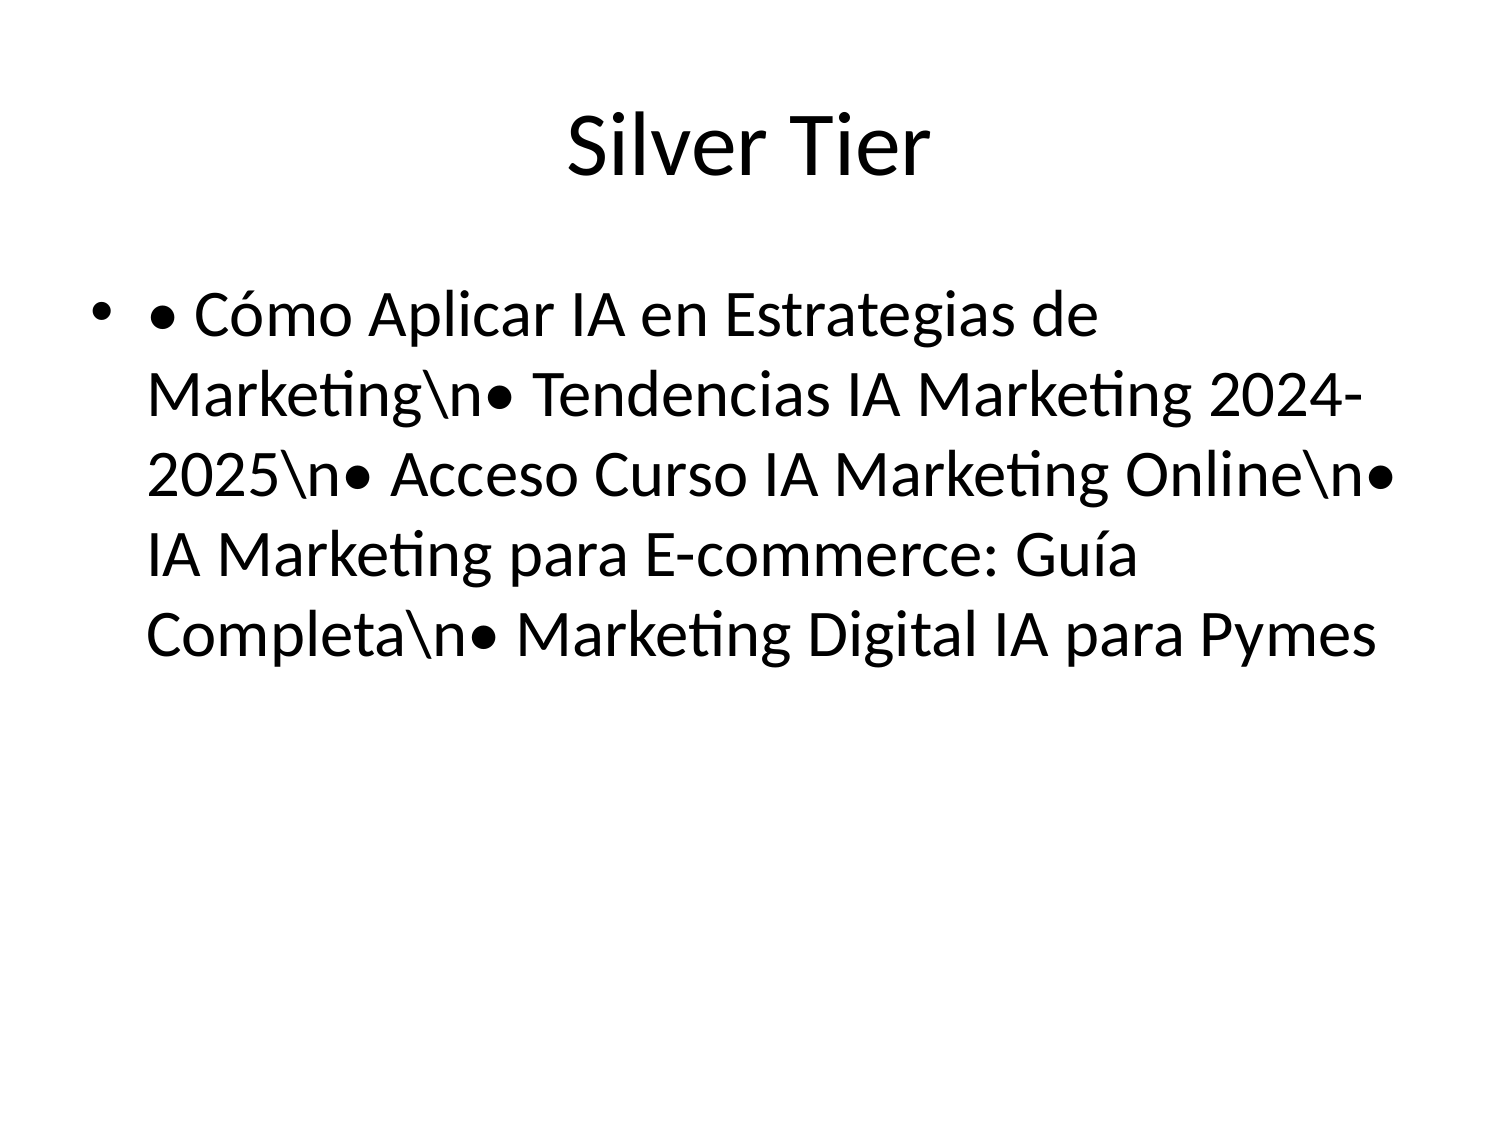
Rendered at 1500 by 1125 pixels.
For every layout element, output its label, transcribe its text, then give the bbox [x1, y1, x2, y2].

title Silver Tier [75, 45, 1425, 233]
list • Cómo Aplicar IA en Estrategias de Marketing\n• Tendencias IA Marketing 2024-2025\n• Acceso Curso IA Marketing Online\n• IA Marketing para E-commerce: Guía Completa\n• Marketing Digital IA para Pymes [75, 262, 1425, 1005]
